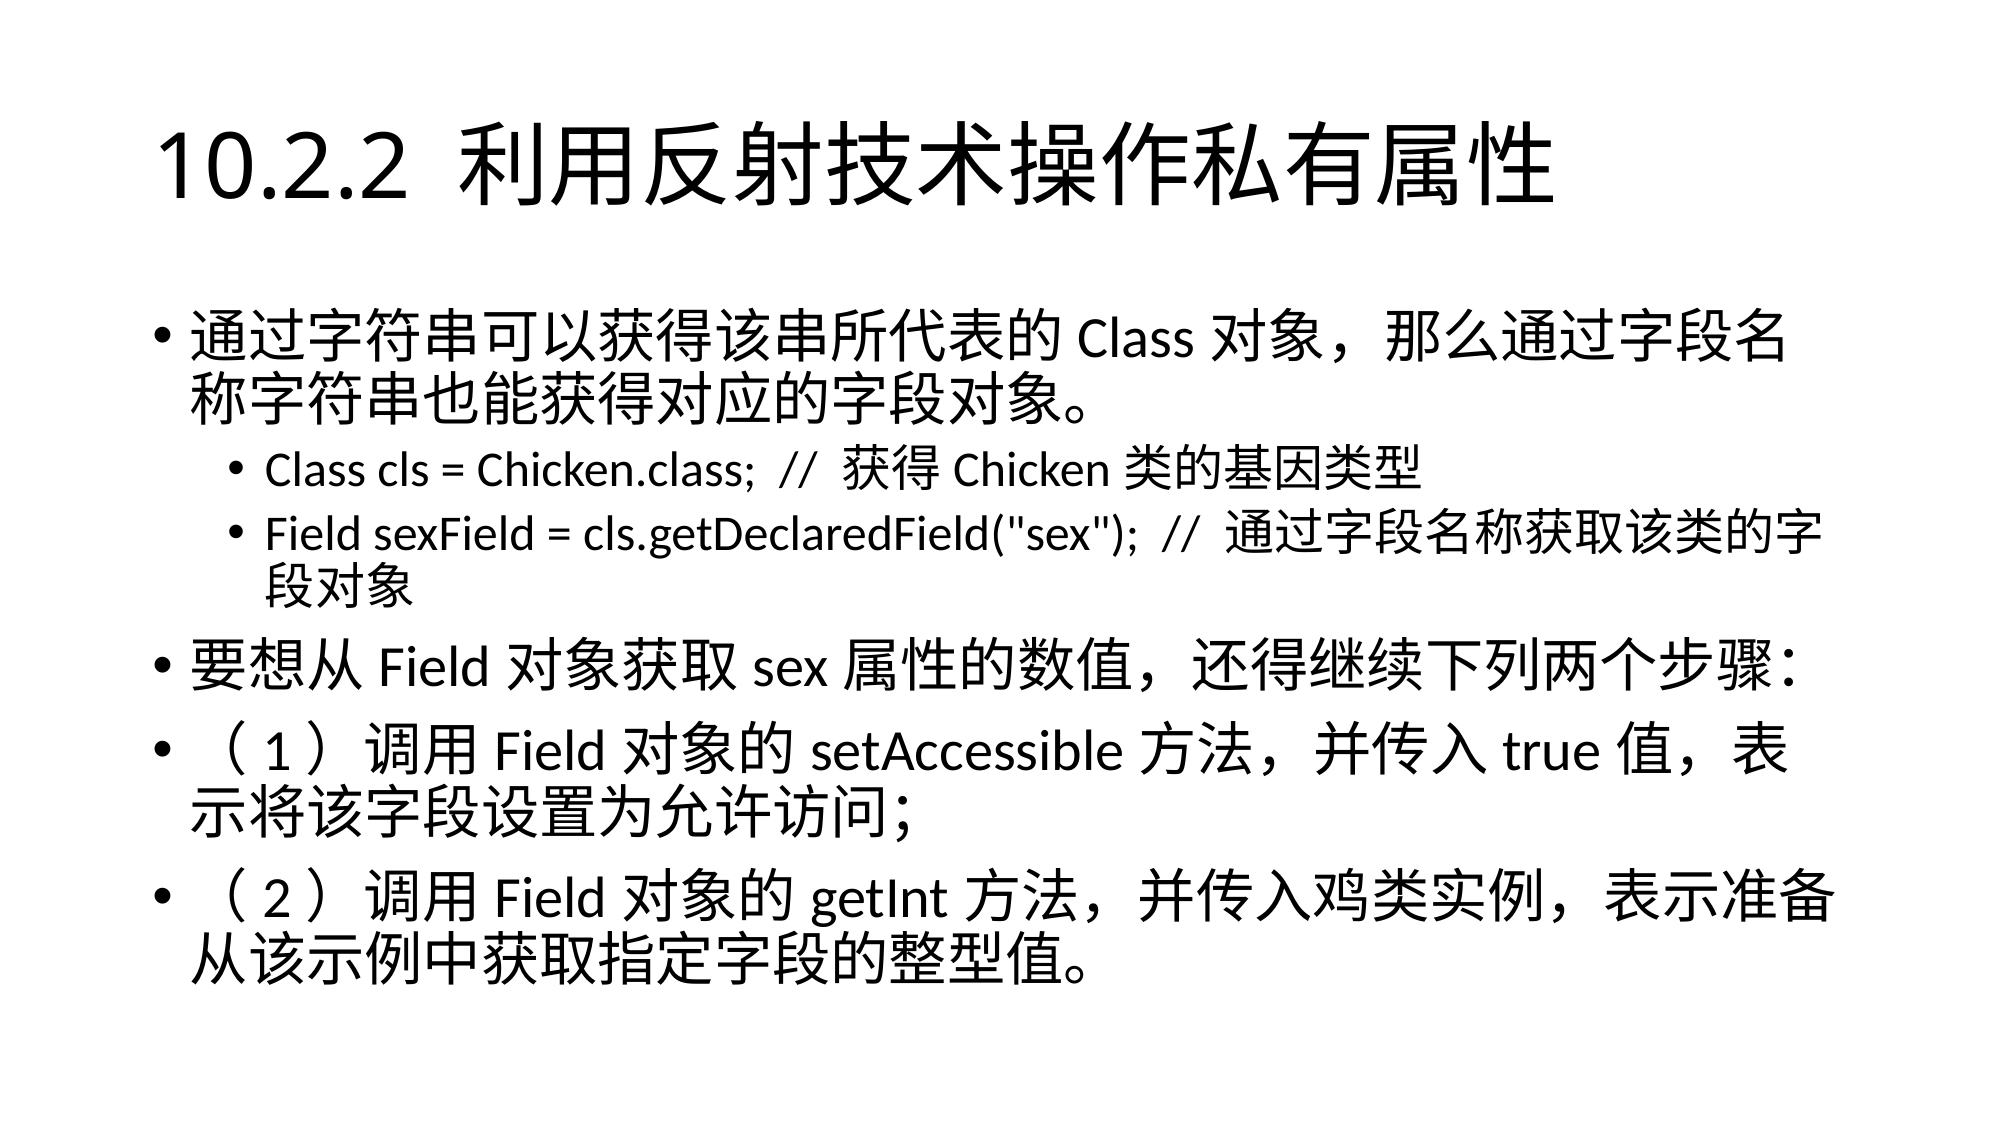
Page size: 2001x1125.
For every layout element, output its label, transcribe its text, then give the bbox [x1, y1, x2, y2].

title 10.2.2 利用反射技术操作私有属性 [137, 59, 1863, 278]
list 通过字符串可以获得该串所代表的Class对象，那么通过字段名称字符串也能获得对应的字段对象。 Class cls = Chicken.class; // 获得Chicken类的基因类型 Field sexField = cls.getDeclaredField("sex"); // 通过字段名称获取该类的字段对象 要想从Field对象获取sex属性的数值，还得继续下列两个步骤： （1）调用Field对象的setAccessible方法，并传入true值，表示将该字段设置为允许访问； （2）调用Field对象的getInt方法，并传入鸡类实例，表示准备从该示例中获取指定字段的整型值。 [137, 299, 1863, 1014]
